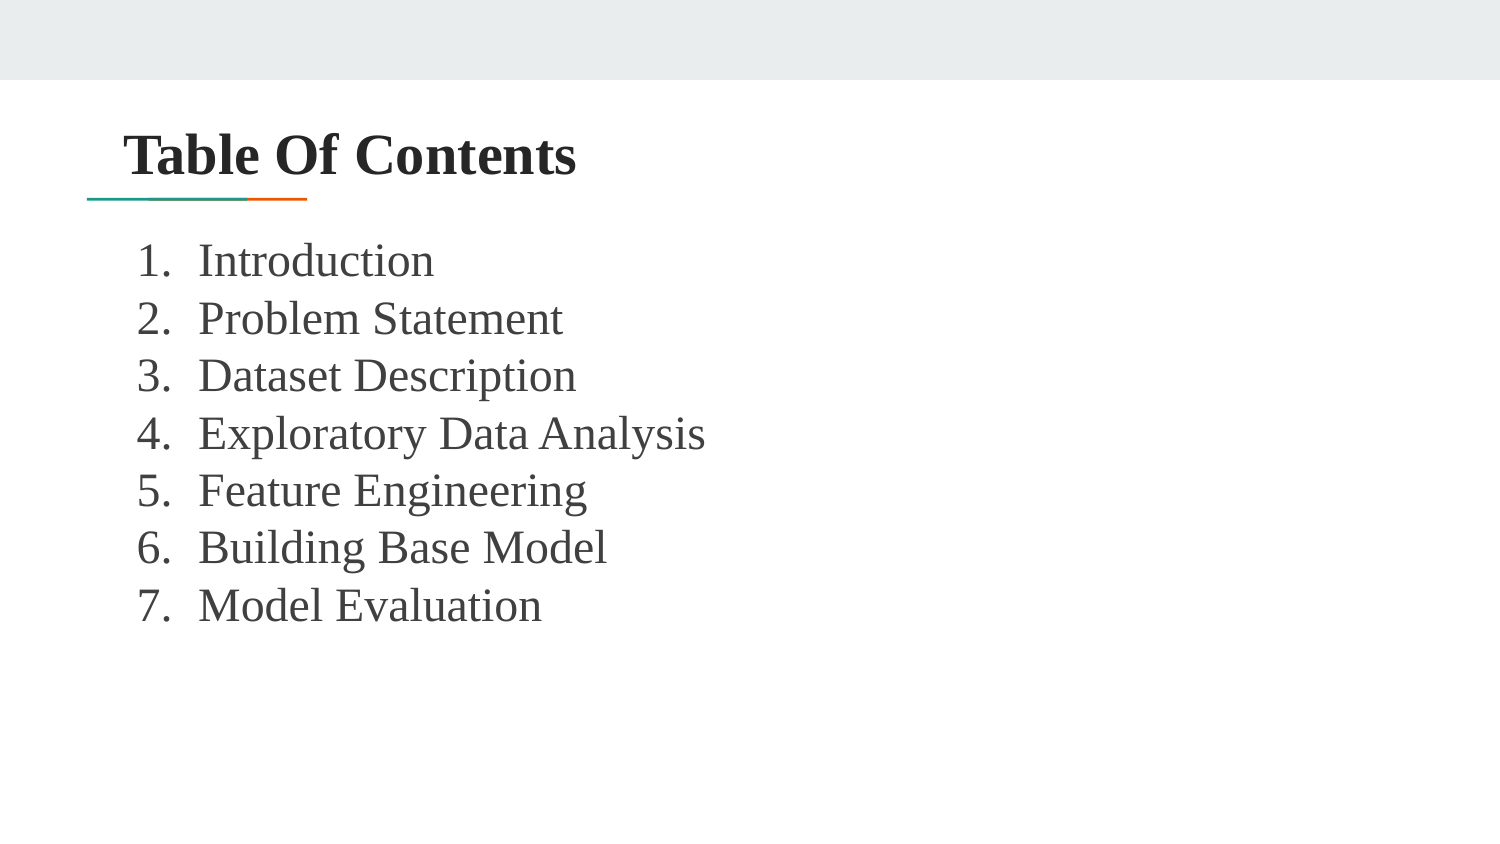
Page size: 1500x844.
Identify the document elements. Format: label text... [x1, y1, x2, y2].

list Introduction Problem Statement Dataset Description Exploratory Data Analysis Feature Engineering Building Base Model Model Evaluation [108, 213, 1370, 821]
title Table Of Contents [108, 101, 1370, 189]
